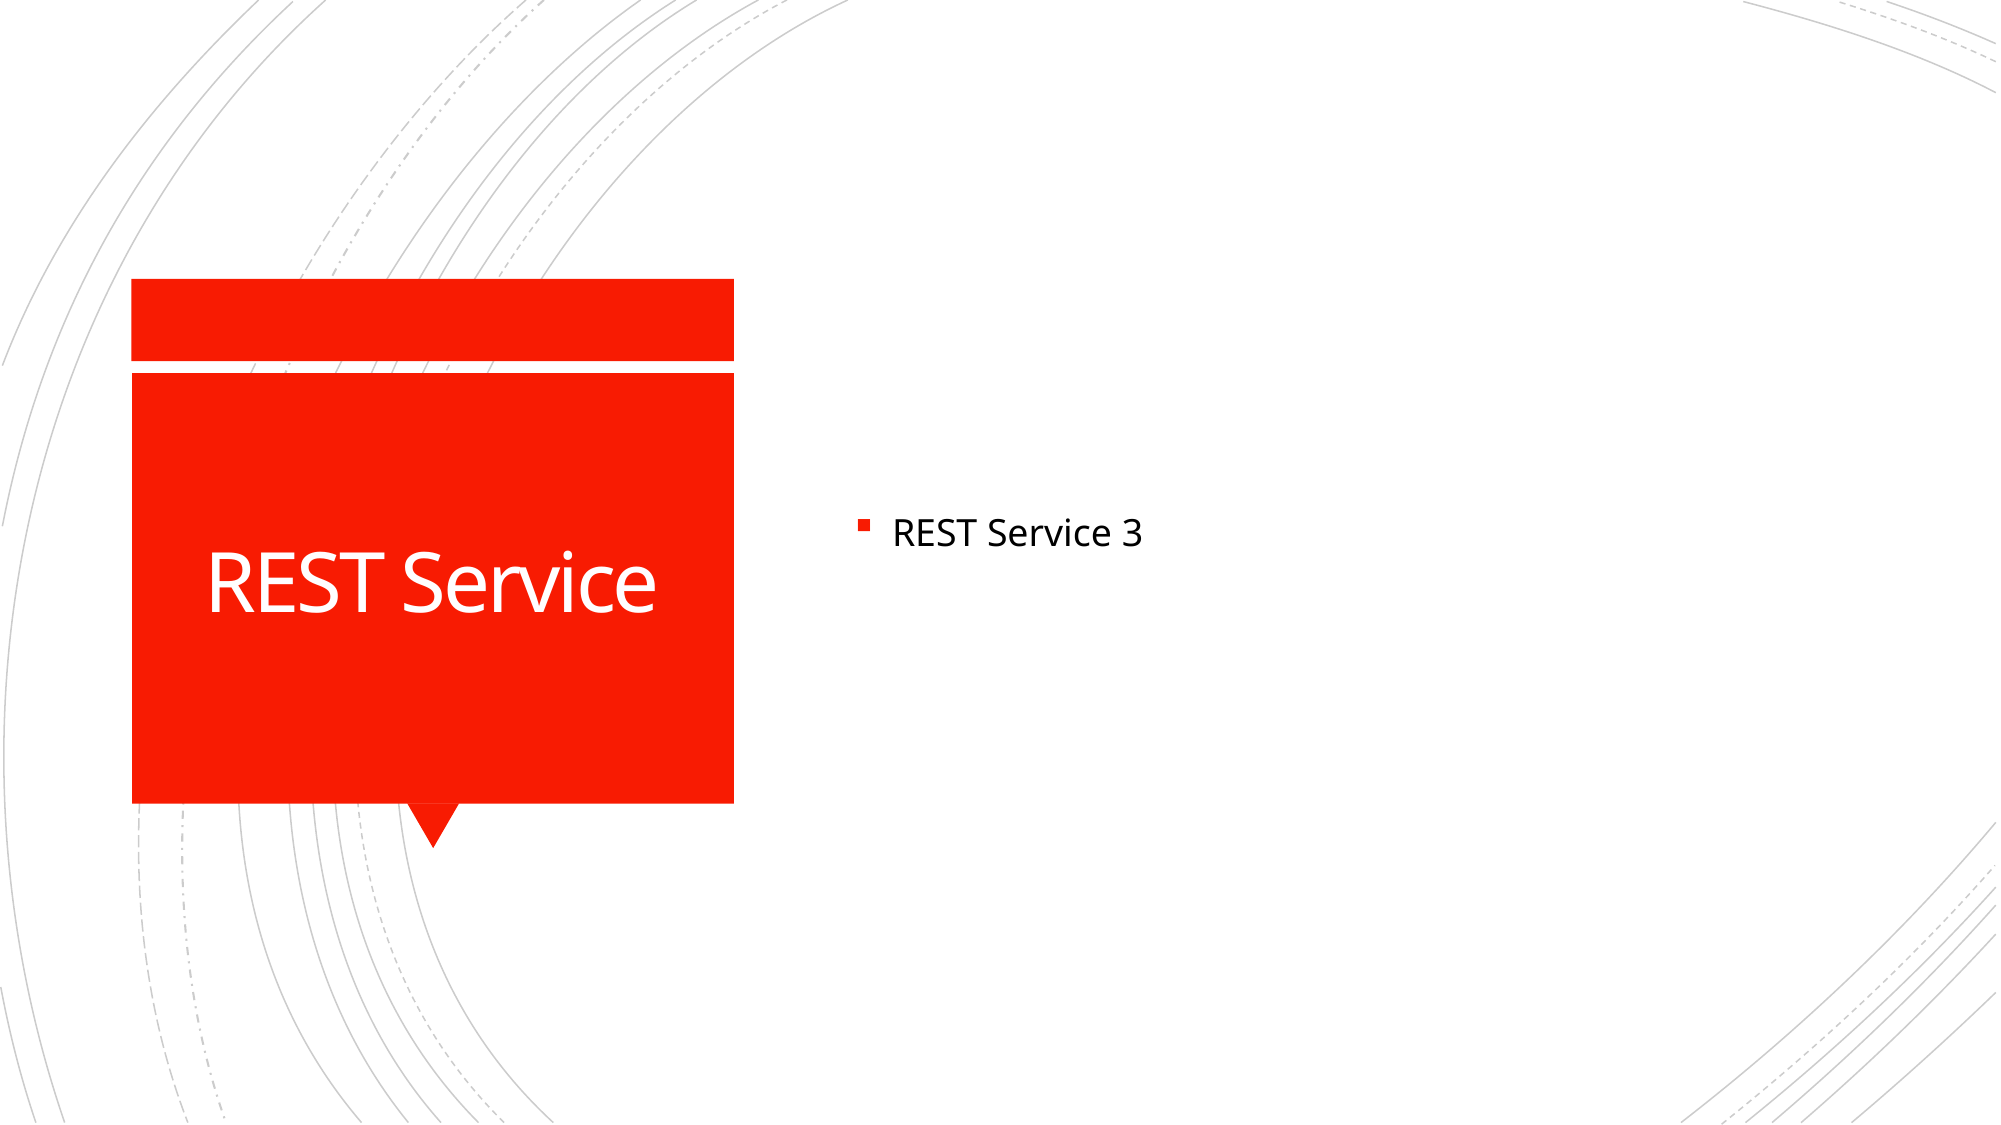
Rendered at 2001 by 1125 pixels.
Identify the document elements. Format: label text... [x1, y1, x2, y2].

list REST Service 3 [839, 131, 1871, 993]
title REST Service [145, 385, 720, 789]
